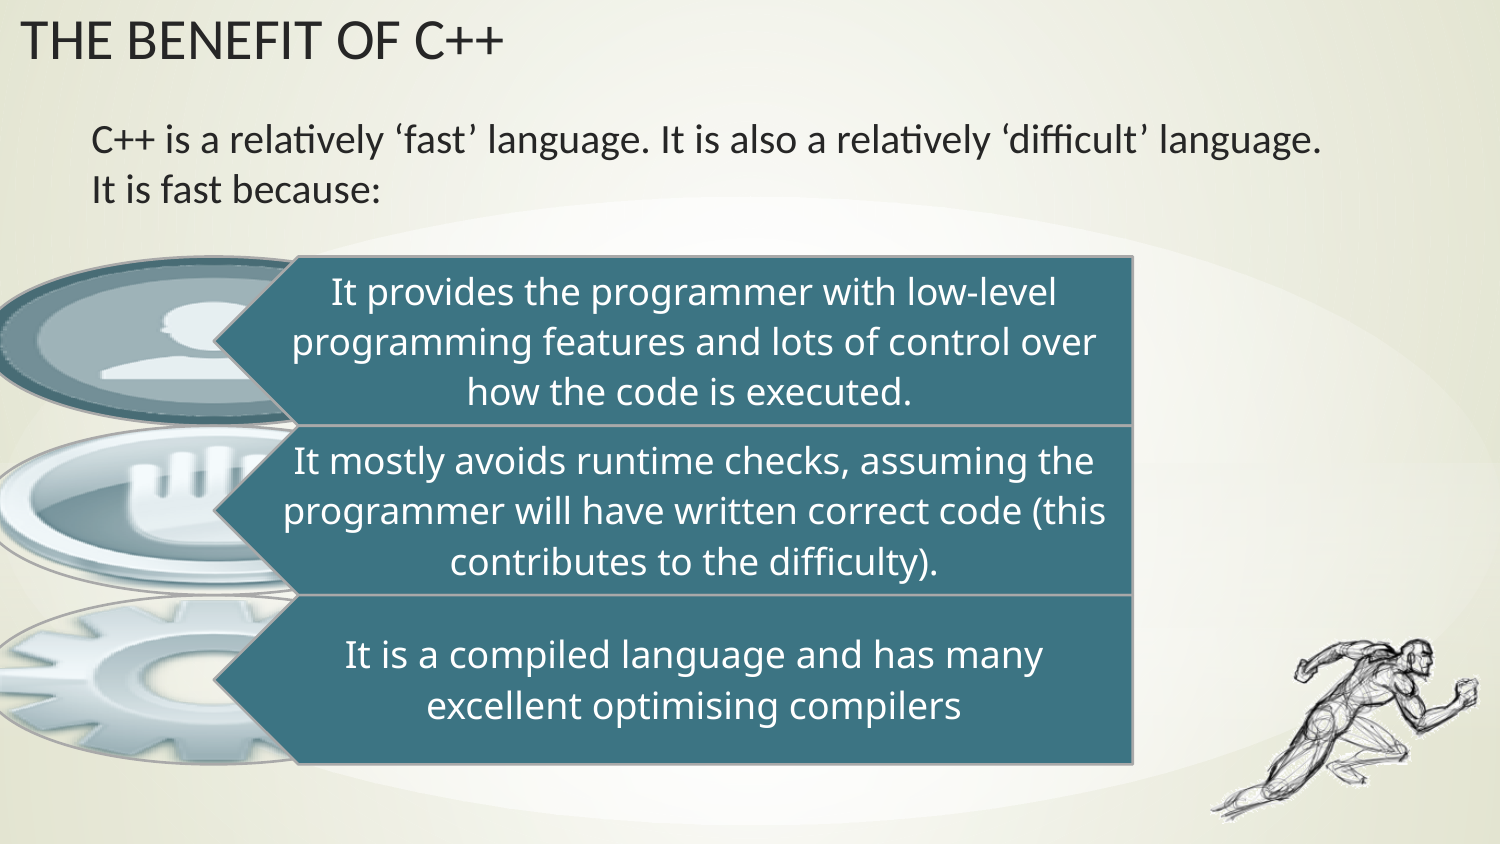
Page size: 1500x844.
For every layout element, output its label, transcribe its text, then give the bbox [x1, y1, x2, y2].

text_box C++ is a relatively ‘fast’ language. It is also a relatively ‘difficult’ language. It is fast because: [76, 104, 1353, 220]
picture [1210, 634, 1483, 824]
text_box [0, 256, 1365, 765]
